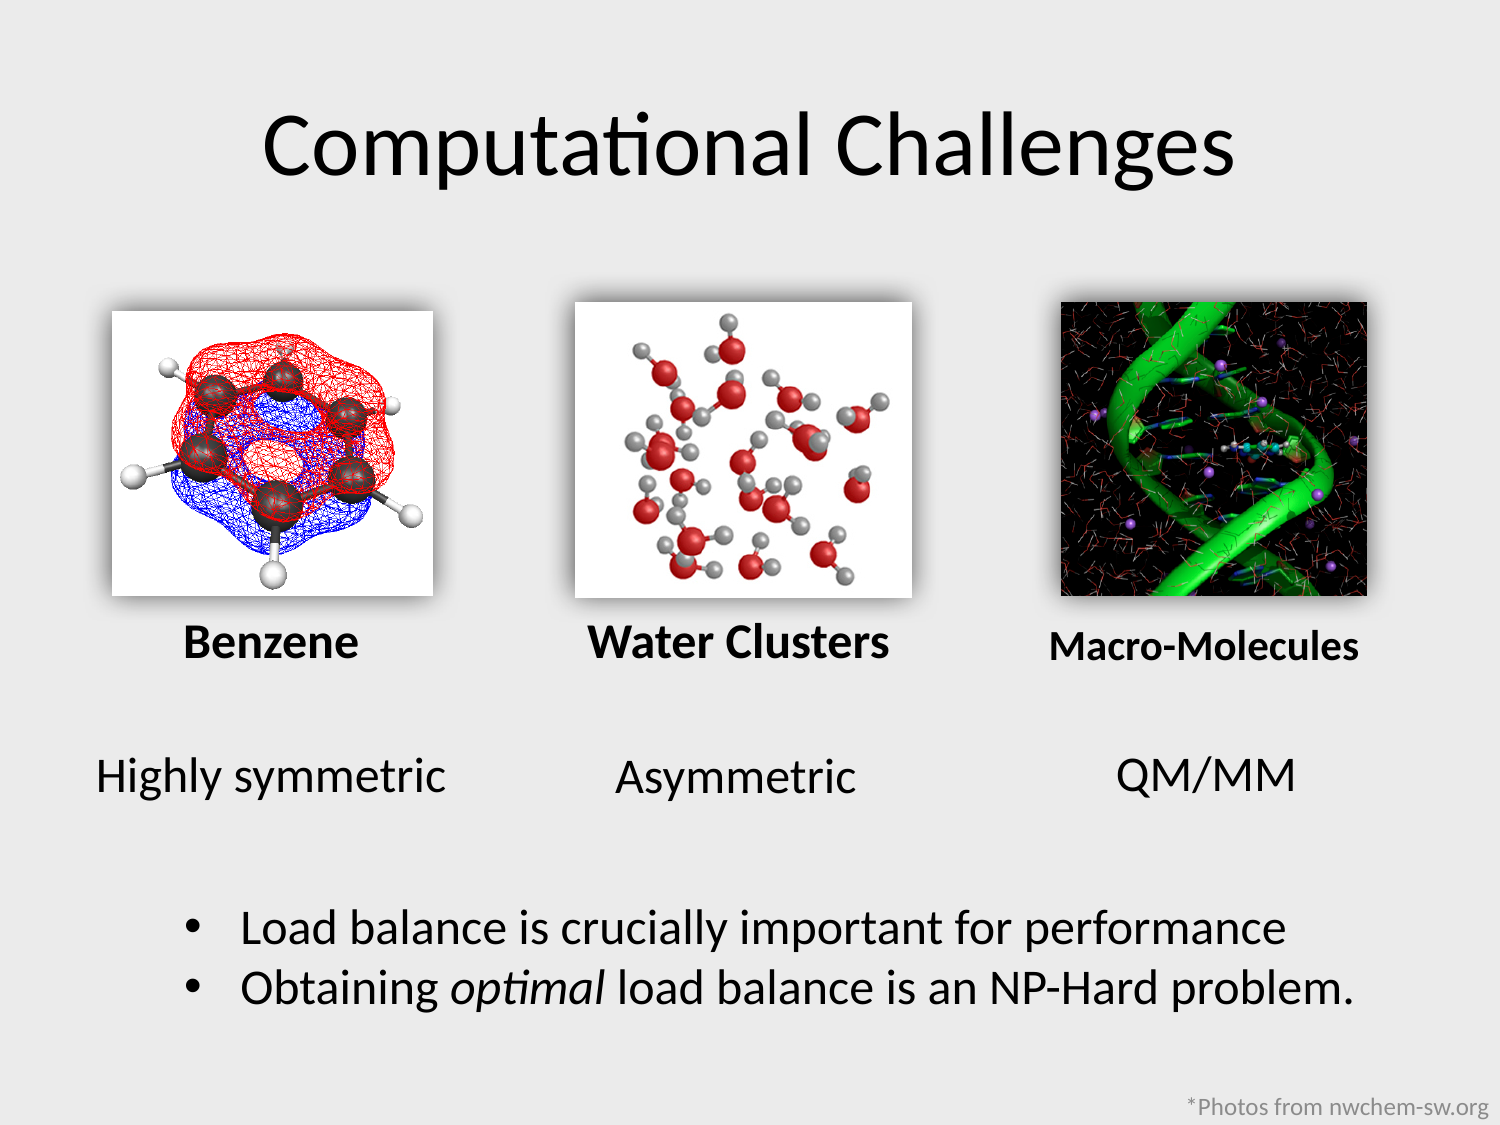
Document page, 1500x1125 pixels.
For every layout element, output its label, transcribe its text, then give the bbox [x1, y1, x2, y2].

picture [112, 311, 433, 596]
title Computational Challenges [75, 45, 1425, 233]
text_box Macro-Molecules [1033, 608, 1410, 676]
picture [1061, 301, 1368, 596]
list Asymmetric [600, 726, 1050, 887]
footer *Photos from nwchem-sw.org [1100, 1075, 1500, 1125]
picture [574, 301, 912, 598]
list Benzene [168, 601, 556, 677]
list Highly symmetric [80, 725, 531, 950]
text_box Load balance is crucially important for performance Obtaining optimal load balance is an NP-Hard problem. [169, 887, 1500, 1083]
list QM/MM [1100, 723, 1500, 887]
text_box Water Clusters [572, 600, 960, 676]
